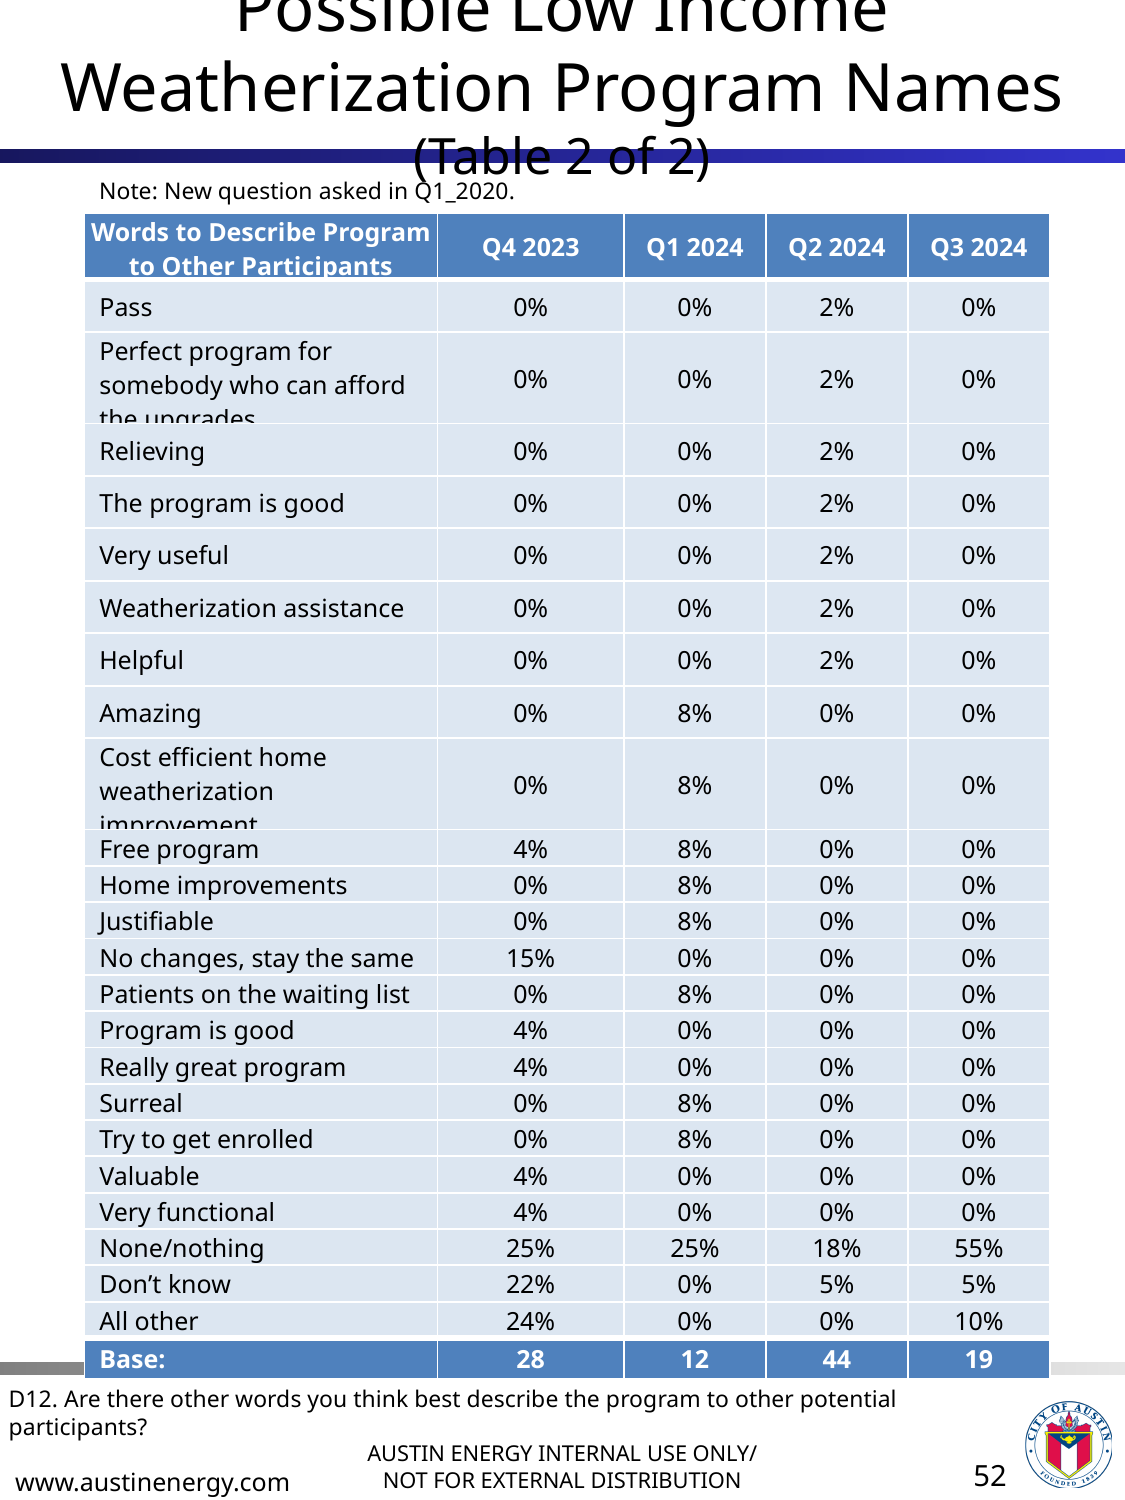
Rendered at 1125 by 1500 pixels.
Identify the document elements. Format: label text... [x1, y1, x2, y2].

table_cell 2% [767, 634, 907, 685]
table_cell 4% [438, 1194, 623, 1228]
table_cell 0% [625, 582, 765, 632]
table_cell 0% [625, 939, 765, 974]
table_cell Surreal [85, 1085, 437, 1119]
table_cell 8% [625, 739, 765, 829]
table_cell 19 [909, 1341, 1049, 1378]
table_cell 0% [438, 333, 623, 423]
table_cell Relieving [85, 424, 437, 475]
table_header Words to Describe Program to Other Participants [85, 214, 437, 277]
table_cell 0% [438, 529, 623, 580]
table_cell Helpful [85, 634, 437, 685]
table_cell 0% [767, 687, 907, 737]
table_cell 8% [625, 687, 765, 737]
table_cell 44 [767, 1341, 907, 1378]
table_cell 0% [625, 1303, 765, 1335]
table_cell 5% [767, 1266, 907, 1301]
table_cell 2% [767, 582, 907, 632]
table_cell 0% [625, 1194, 765, 1228]
table_cell 0% [767, 867, 907, 901]
table_cell 25% [438, 1230, 623, 1264]
title Possible Low Income Weatherization Program Names (Table 2 of 2) [0, 0, 1125, 150]
table_cell 0% [767, 1303, 907, 1335]
text_box Note: New question asked in Q1_2020. [84, 169, 1050, 212]
table_cell 8% [625, 903, 765, 938]
table_cell 0% [909, 477, 1049, 527]
table_cell 0% [438, 739, 623, 829]
table_cell 28 [438, 1341, 623, 1378]
table_cell 0% [909, 939, 1049, 974]
table_cell Base: [85, 1341, 437, 1378]
table_cell 0% [438, 582, 623, 632]
table_cell 0% [909, 867, 1049, 901]
table_cell 0% [625, 477, 765, 527]
table_cell 55% [909, 1230, 1049, 1264]
table_header Q3 2024 [909, 214, 1049, 277]
table_header Q2 2024 [767, 214, 907, 277]
table_cell 22% [438, 1266, 623, 1301]
table_cell Free program [85, 830, 437, 865]
table_cell 0% [909, 1121, 1049, 1155]
table_cell 0% [625, 634, 765, 685]
table_cell 2% [767, 424, 907, 475]
table_cell 0% [767, 1121, 907, 1155]
table_cell 0% [767, 1012, 907, 1047]
table_cell 0% [438, 867, 623, 901]
table_cell Justifiable [85, 903, 437, 938]
table_cell 8% [625, 867, 765, 901]
table_cell 4% [438, 1048, 623, 1083]
table_cell 0% [909, 634, 1049, 685]
table_cell 0% [438, 634, 623, 685]
table_cell 0% [767, 1085, 907, 1119]
table_cell 2% [767, 282, 907, 331]
table_cell 0% [909, 333, 1049, 423]
table_cell 0% [625, 424, 765, 475]
table_cell Don’t know [85, 1266, 437, 1301]
table_cell Home improvements [85, 867, 437, 901]
table_cell 15% [438, 939, 623, 974]
table_cell 0% [909, 1194, 1049, 1228]
table_cell Pass [85, 282, 437, 331]
table_cell 0% [767, 976, 907, 1010]
table_cell No changes, stay the same [85, 939, 437, 974]
table_cell 4% [438, 1157, 623, 1192]
table_cell 10% [909, 1303, 1049, 1335]
table_cell The program is good [85, 477, 437, 527]
table_cell All other [85, 1303, 437, 1335]
table_cell 0% [625, 529, 765, 580]
table_cell 12 [625, 1341, 765, 1378]
table_cell 0% [909, 424, 1049, 475]
table_cell 0% [438, 687, 623, 737]
table_cell 0% [909, 582, 1049, 632]
table_cell 25% [625, 1230, 765, 1264]
table_cell 0% [625, 1048, 765, 1083]
table_cell Amazing [85, 687, 437, 737]
table_cell 2% [767, 529, 907, 580]
table_cell 0% [625, 1012, 765, 1047]
table_cell 2% [767, 477, 907, 527]
table_cell 0% [438, 282, 623, 331]
table_cell 8% [625, 1121, 765, 1155]
table_cell Weatherization assistance [85, 582, 437, 632]
table_cell 0% [909, 1048, 1049, 1083]
table_cell Really great program [85, 1048, 437, 1083]
table_cell 8% [625, 976, 765, 1010]
table_cell 0% [767, 939, 907, 974]
table_cell 0% [909, 976, 1049, 1010]
table_cell Cost efficient home weatherization improvement. [85, 739, 437, 829]
table_cell 0% [909, 529, 1049, 580]
table_cell Very functional [85, 1194, 437, 1228]
table_header Q1 2024 [625, 214, 765, 277]
table_cell 0% [438, 477, 623, 527]
table_cell 0% [909, 1085, 1049, 1119]
slide_number 52 [787, 1449, 1022, 1500]
table_cell 0% [625, 1266, 765, 1301]
table_cell Very useful [85, 529, 437, 580]
table_cell 0% [438, 1121, 623, 1155]
table_cell Valuable [85, 1157, 437, 1192]
table_cell 0% [438, 903, 623, 938]
table_cell 2% [767, 333, 907, 423]
table_cell 0% [625, 282, 765, 331]
table_cell 0% [767, 1048, 907, 1083]
table_cell 0% [909, 830, 1049, 865]
table_cell 0% [767, 1194, 907, 1228]
table_cell 0% [767, 903, 907, 938]
table_cell 0% [909, 739, 1049, 829]
table_cell 0% [625, 333, 765, 423]
table_cell 4% [438, 1012, 623, 1047]
table_cell 0% [438, 976, 623, 1010]
table_cell 0% [438, 1085, 623, 1119]
table_cell 24% [438, 1303, 623, 1335]
table_cell 0% [909, 687, 1049, 737]
table_cell 0% [767, 739, 907, 829]
table_cell 0% [625, 1157, 765, 1192]
table_cell 0% [909, 903, 1049, 938]
table_cell 0% [909, 282, 1049, 331]
table_cell 0% [767, 1157, 907, 1192]
table_cell 5% [909, 1266, 1049, 1301]
table_header Q4 2023 [438, 214, 623, 277]
table_cell 0% [438, 424, 623, 475]
table_cell 0% [909, 1157, 1049, 1192]
table_cell 18% [767, 1230, 907, 1264]
table_cell 0% [767, 830, 907, 865]
table_cell 8% [625, 1085, 765, 1119]
table_cell 0% [909, 1012, 1049, 1047]
text_box D12. Are there other words you think best describe the program to other potential participants? [0, 1377, 1022, 1448]
table_cell Program is good [85, 1012, 437, 1047]
table_cell Try to get enrolled [85, 1121, 437, 1155]
table_cell Perfect program for somebody who can afford the upgrades [85, 333, 437, 423]
table_cell Patients on the waiting list [85, 976, 437, 1010]
table_cell None/nothing [85, 1230, 437, 1264]
table_cell 8% [625, 830, 765, 865]
table_cell 4% [438, 830, 623, 865]
